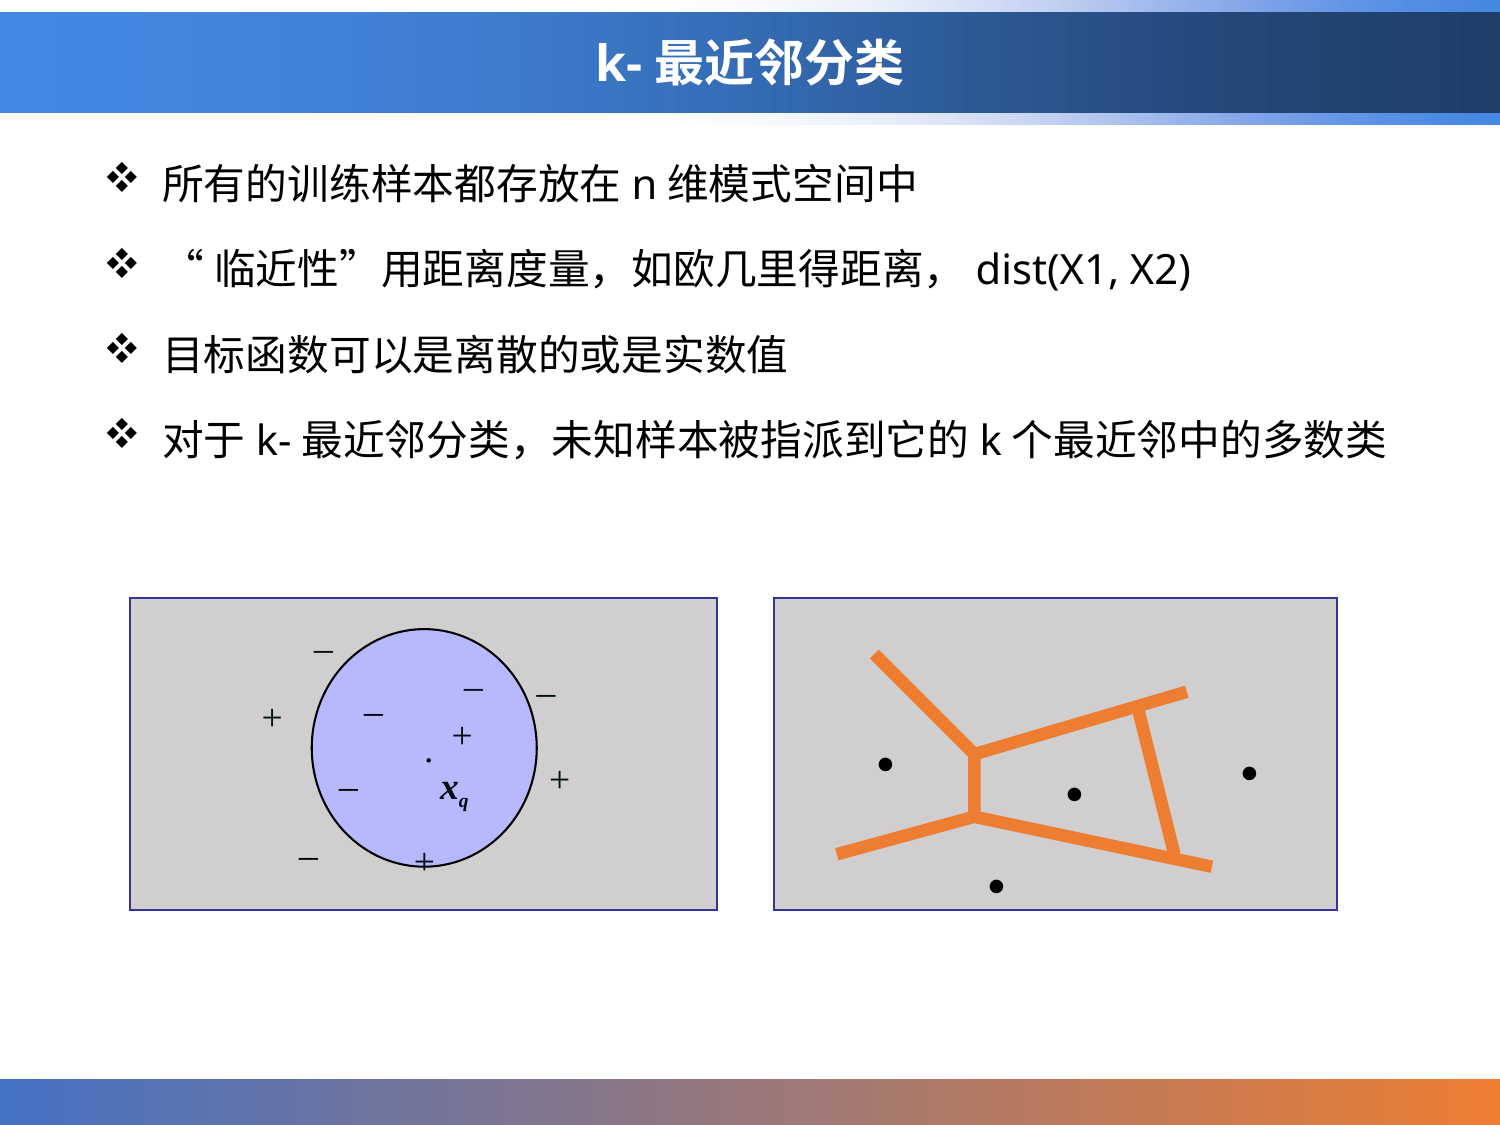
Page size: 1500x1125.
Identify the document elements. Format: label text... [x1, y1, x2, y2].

list 所有的训练样本都存放在n维模式空间中 “临近性”用距离度量，如欧几里得距离，dist(X1, X2) 目标函数可以是离散的或是实数值 对于k-最近邻分类，未知样本被指派到它的k个最近邻中的多数类 [88, 125, 1424, 1033]
table_cell 高 [1394, 1079, 1399, 1125]
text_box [129, 597, 1337, 917]
picture [0, 0, 1500, 125]
title k-最近邻分类 [29, 22, 1471, 102]
